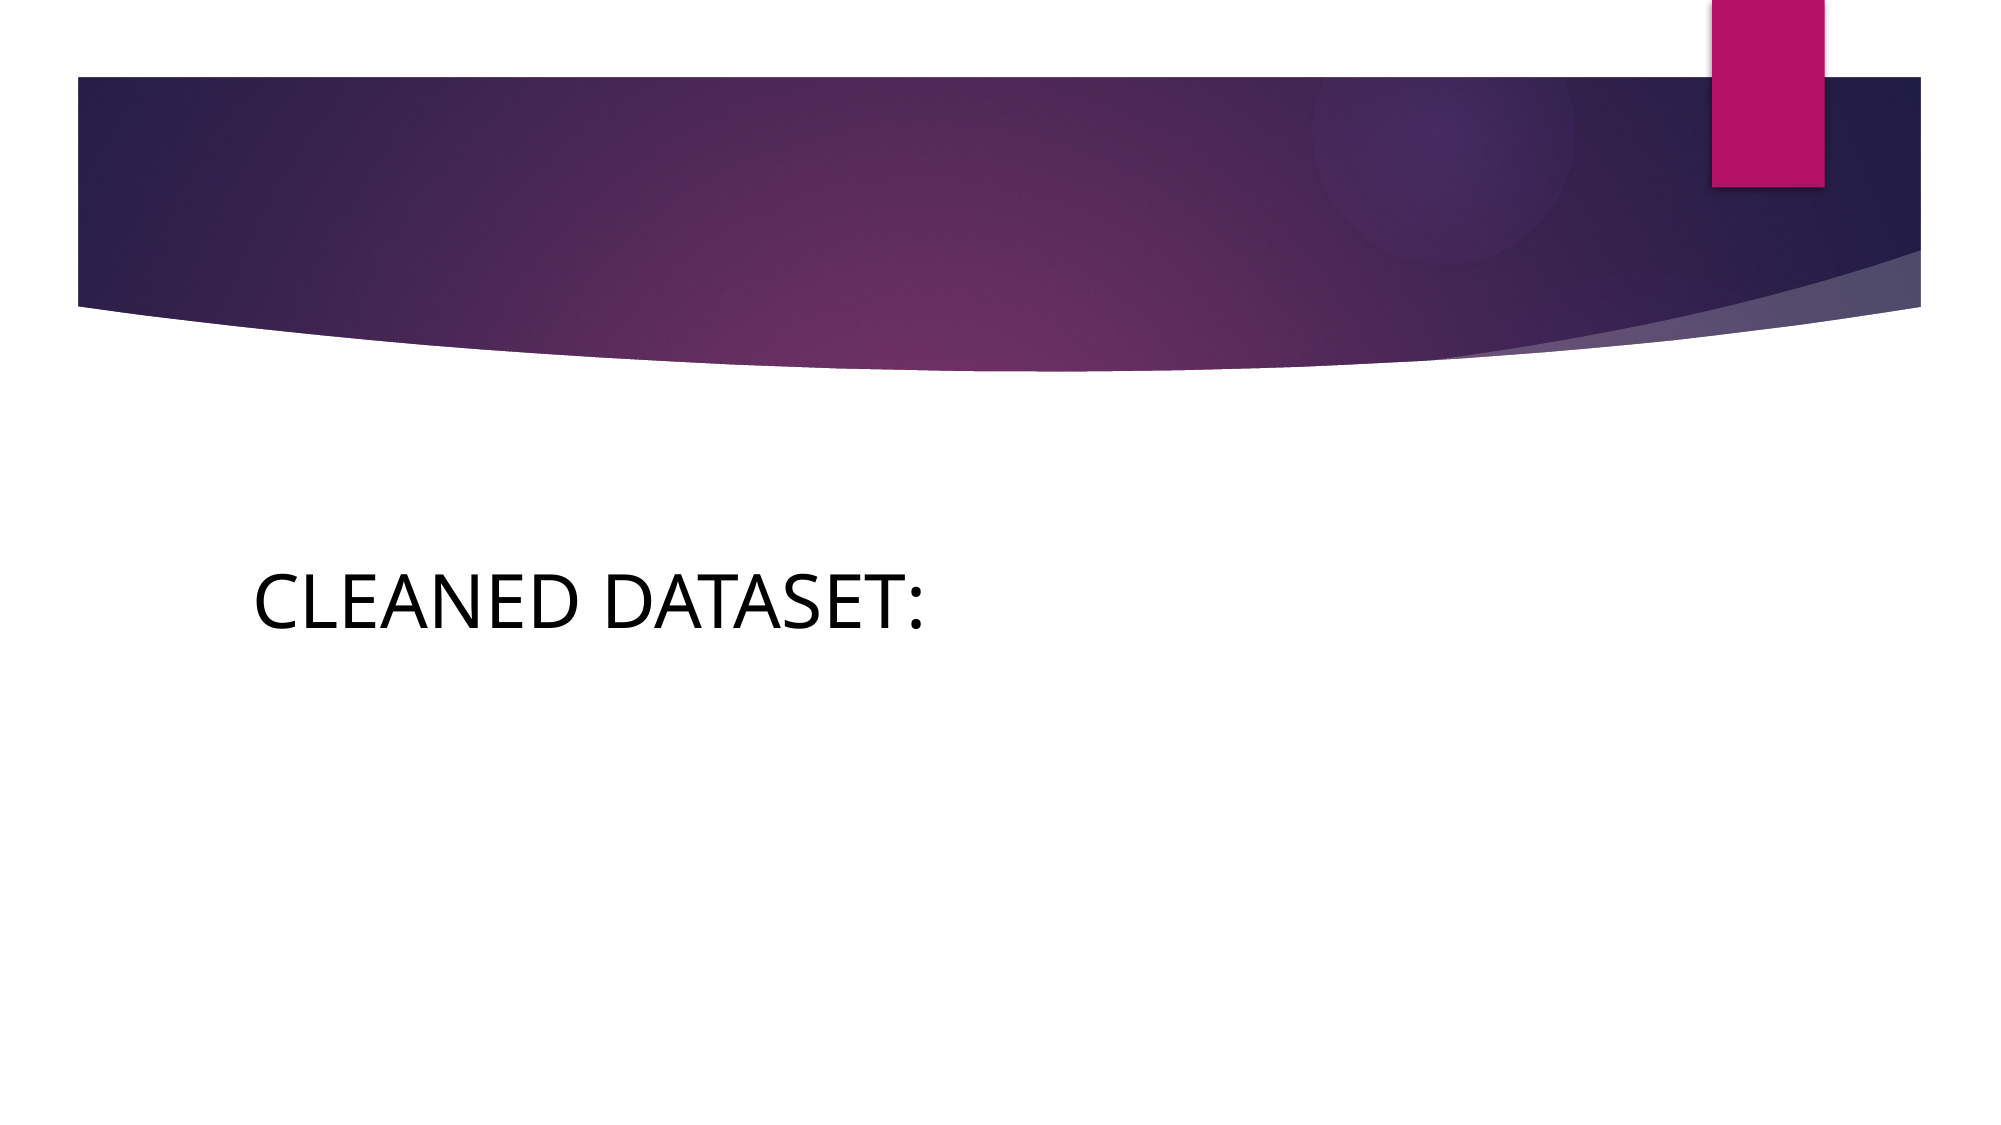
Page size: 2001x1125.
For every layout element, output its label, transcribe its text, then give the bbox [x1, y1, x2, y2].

title CLEANED DATASET: [237, 540, 1675, 657]
